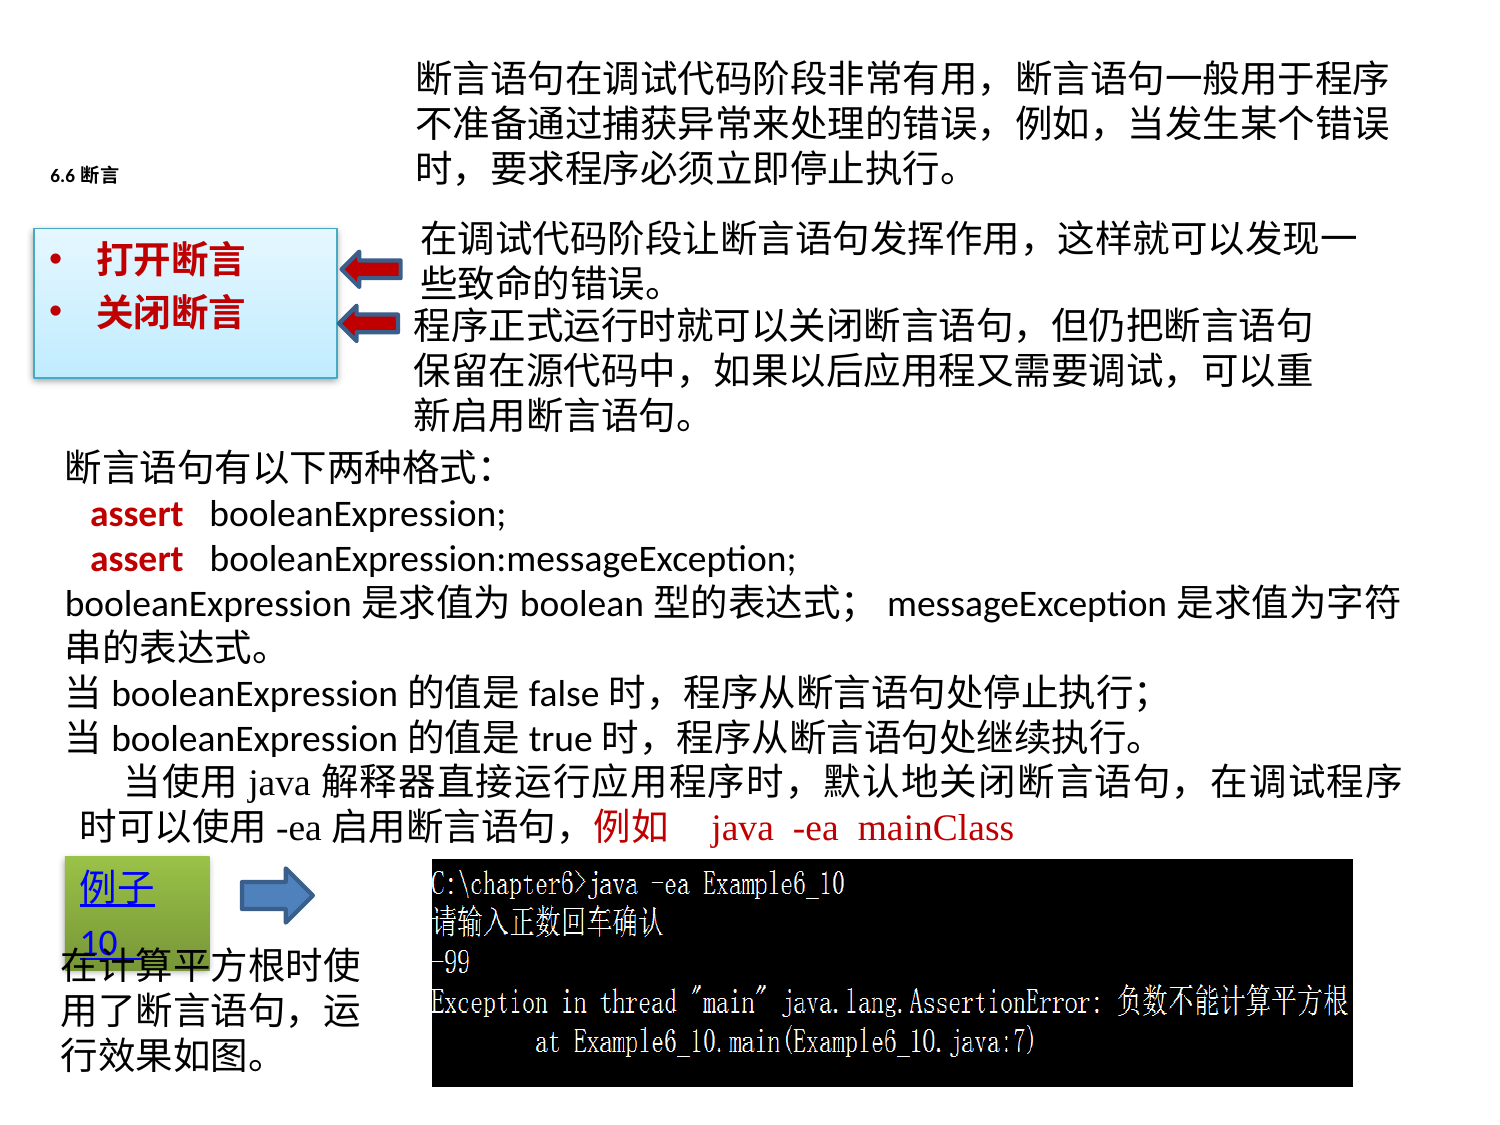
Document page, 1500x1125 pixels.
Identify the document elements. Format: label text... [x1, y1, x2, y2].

text_box 当使用java解释器直接运行应用程序时，默认地关闭断言语句，在调试程序时可以使用-ea启用断言语句，例如 java -ea mainClass [64, 750, 1418, 855]
text_box [239, 866, 315, 925]
text_box [339, 249, 403, 289]
list 打开断言 关闭断言 [33, 228, 338, 379]
text_box 断言语句在调试代码阶段非常有用，断言语句一般用于程序不准备通过捕获异常来处理的错误，例如，当发生某个错误时，要求程序必须立即停止执行。 [400, 47, 1437, 198]
picture [431, 858, 1353, 1087]
text_box 程序正式运行时就可以关闭断言语句，但仍把断言语句保留在源代码中，如果以后应用程又需要调试，可以重新启用断言语句。 [399, 294, 1353, 444]
title 6.6 断言 [35, 155, 709, 255]
text_box 在调试代码阶段让断言语句发挥作用，这样就可以发现一些致命的错误。 [405, 207, 1389, 313]
text_box [336, 303, 401, 344]
text_box 在计算平方根时使用了断言语句，运行效果如图。 [46, 934, 401, 1085]
text_box 断言语句有以下两种格式： assert booleanExpression; assert booleanExpression:messageException; booleanExpression是求值为boolean型的表达式；messageException是求值为字符串的表达式。 当booleanExpression的值是false时，程序从断言语句处停止执行； 当booleanExpression的值是true时，程序从断言语句处继续执行。 [50, 436, 1425, 767]
text_box 例子10 [64, 856, 210, 934]
